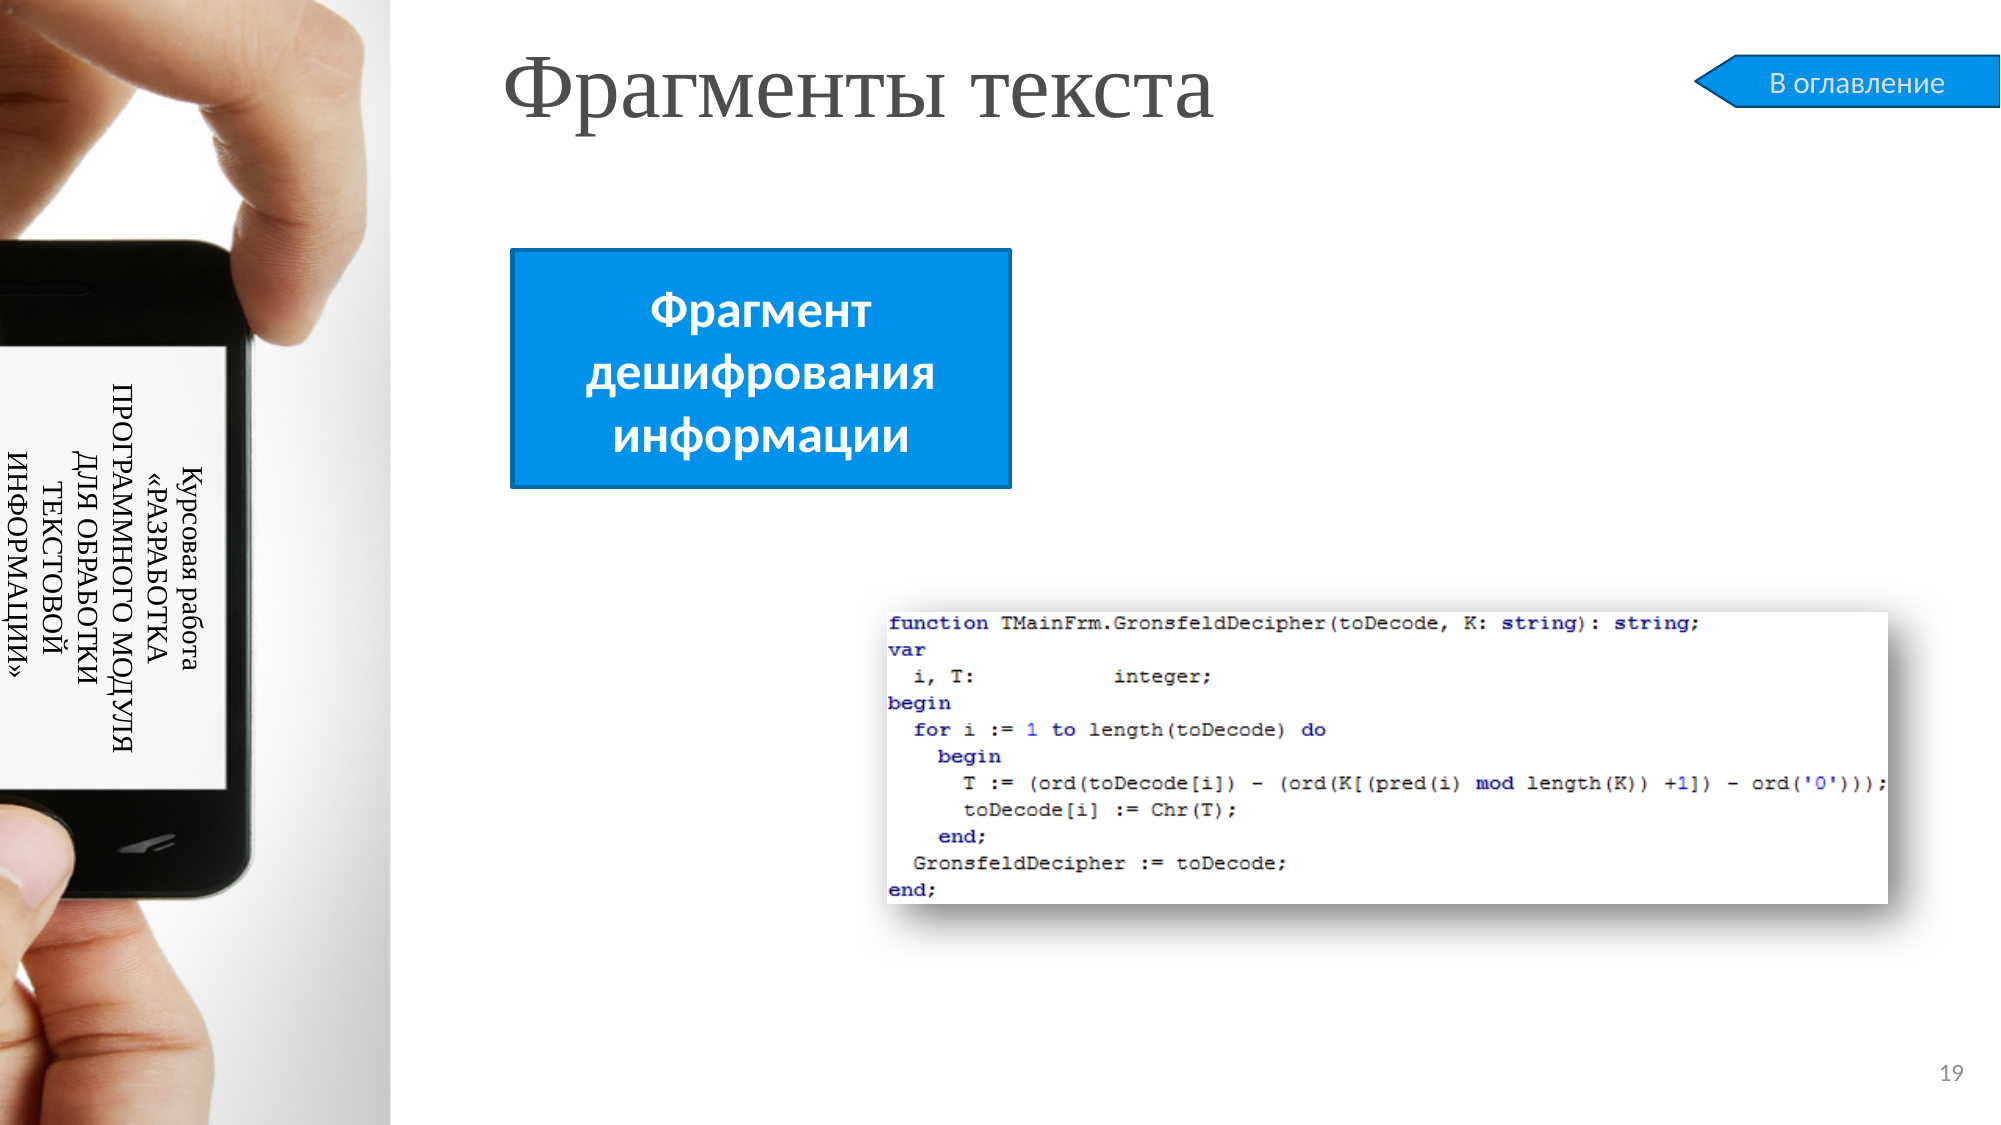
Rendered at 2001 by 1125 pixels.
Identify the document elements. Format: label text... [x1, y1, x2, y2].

picture [0, 0, 2001, 1125]
text_box В оглавление [1693, 53, 2000, 109]
text_box Курсовая работа «РАЗРАБОТКА ПРОГРАММНОГО МОДУЛЯ ДЛЯ ОБРАБОТКИ ТЕКСТОВОЙ ИНФОРМАЦИИ» [12, 349, 220, 788]
title Фрагменты текста [487, 12, 1563, 150]
slide_number 19 [1512, 1041, 1980, 1102]
text_box Фрагмент дешифрования информации [510, 248, 1012, 489]
